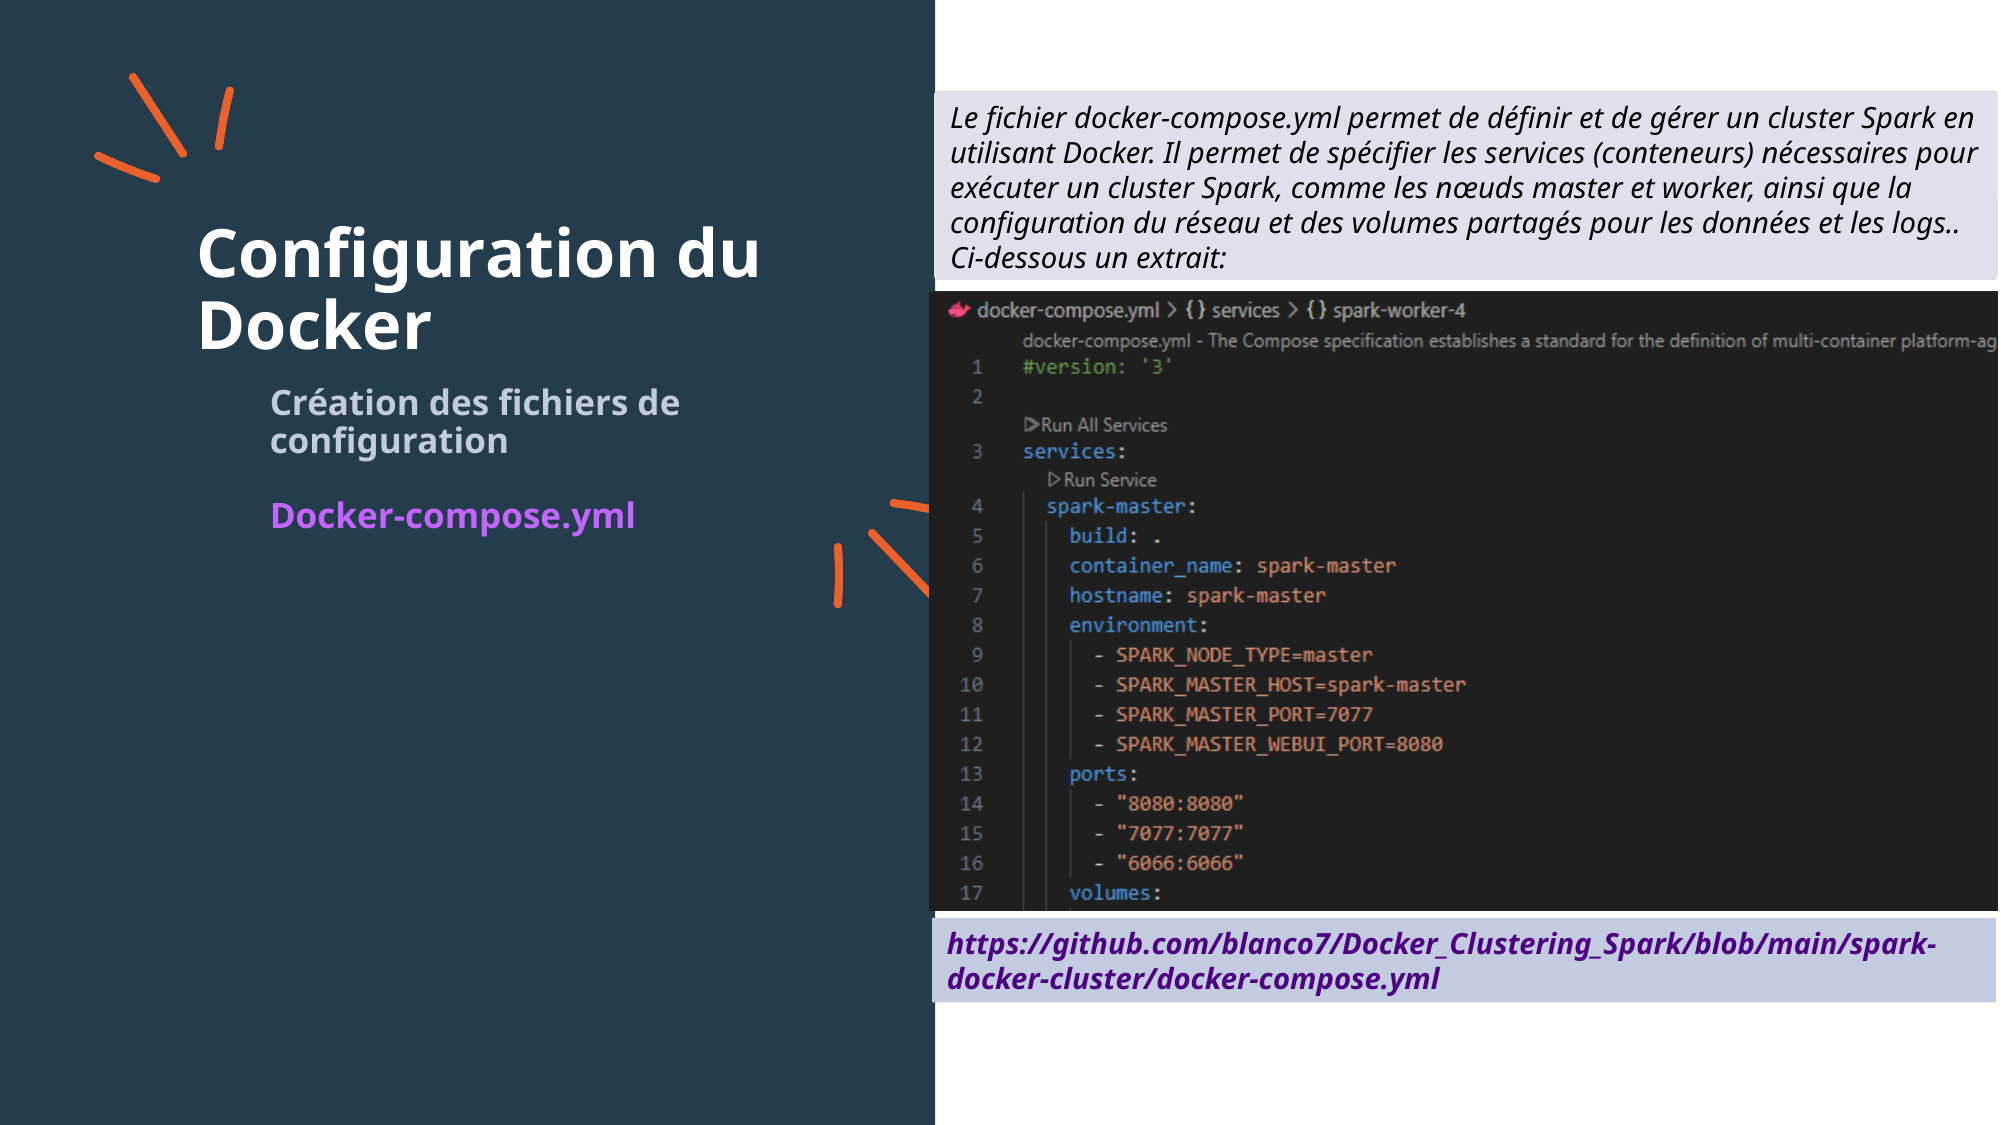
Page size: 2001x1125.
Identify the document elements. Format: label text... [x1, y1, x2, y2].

title Configuration du Docker [181, 211, 827, 379]
text_box https://github.com/blanco7/Docker_Clustering_Spark/blob/main/spark-docker-cluster/docker-compose.yml [932, 917, 1996, 1003]
picture [823, 291, 1998, 911]
text_box Le fichier docker-compose.yml permet de définir et de gérer un cluster Spark en utilisant Docker. Il permet de spécifier les services (conteneurs) nécessaires pour exécuter un cluster Spark, comme les nœuds master et worker, ainsi que la configuration du réseau et des volumes partagés pour les données et les logs.. Ci-dessous un extrait: [934, 90, 1998, 280]
picture [94, 73, 234, 183]
text_box Création des fichiers de configuration Docker-compose.yml [254, 377, 900, 545]
